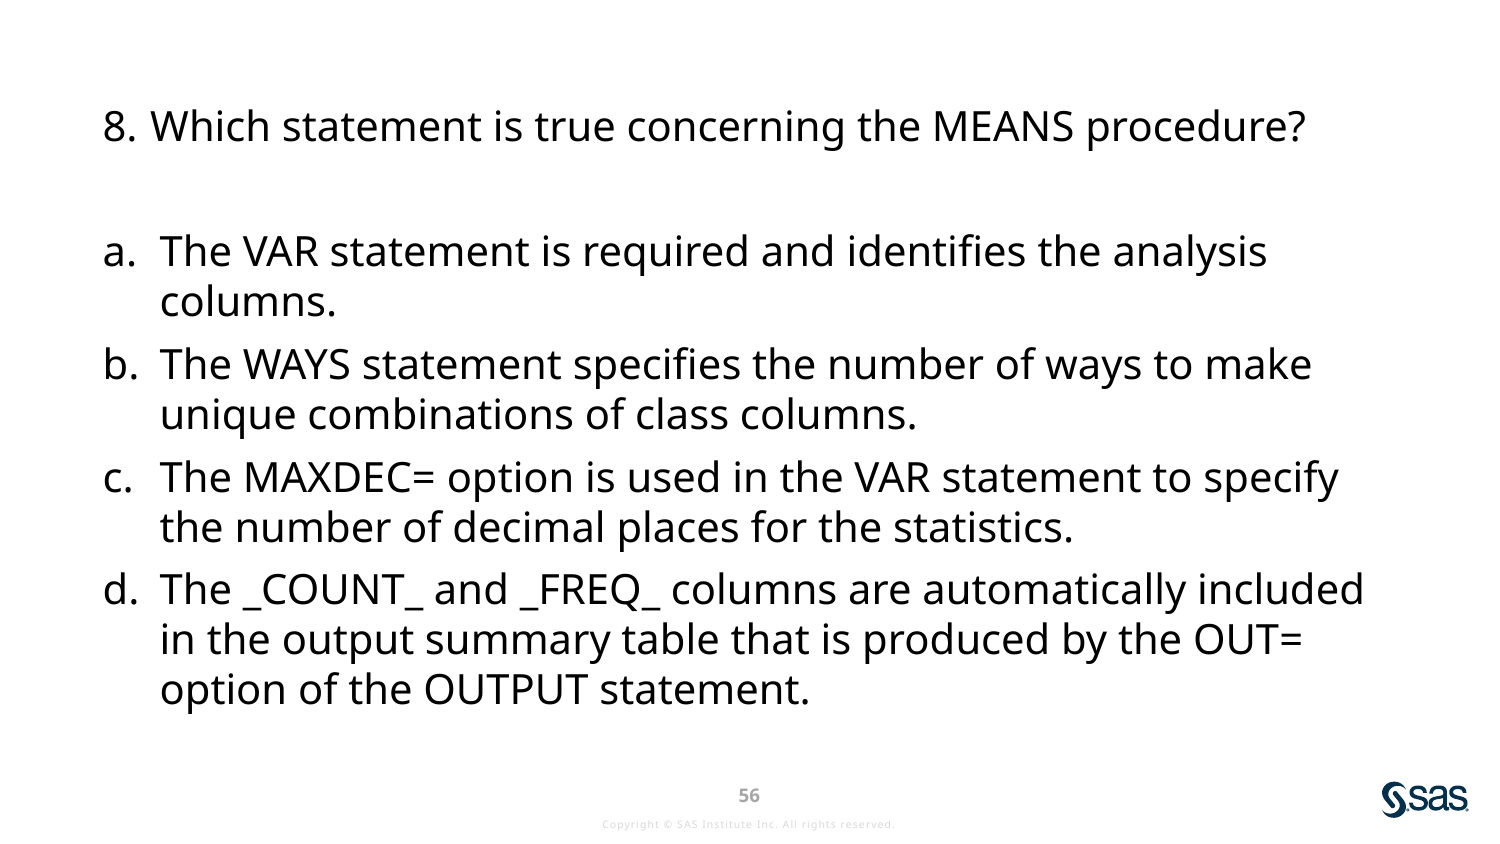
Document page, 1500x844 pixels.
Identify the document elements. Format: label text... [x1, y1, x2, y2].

list Which statement is true concerning the MEANS procedure? The VAR statement is required and identifies the analysis columns. The WAYS statement specifies the number of ways to make unique combinations of class columns. The MAXDEC= option is used in the VAR statement to specify the number of decimal places for the statistics. The _COUNT_ and _FREQ_ columns are automatically included in the output summary table that is produced by the OUT= option of the OUTPUT statement. [102, 100, 1398, 698]
